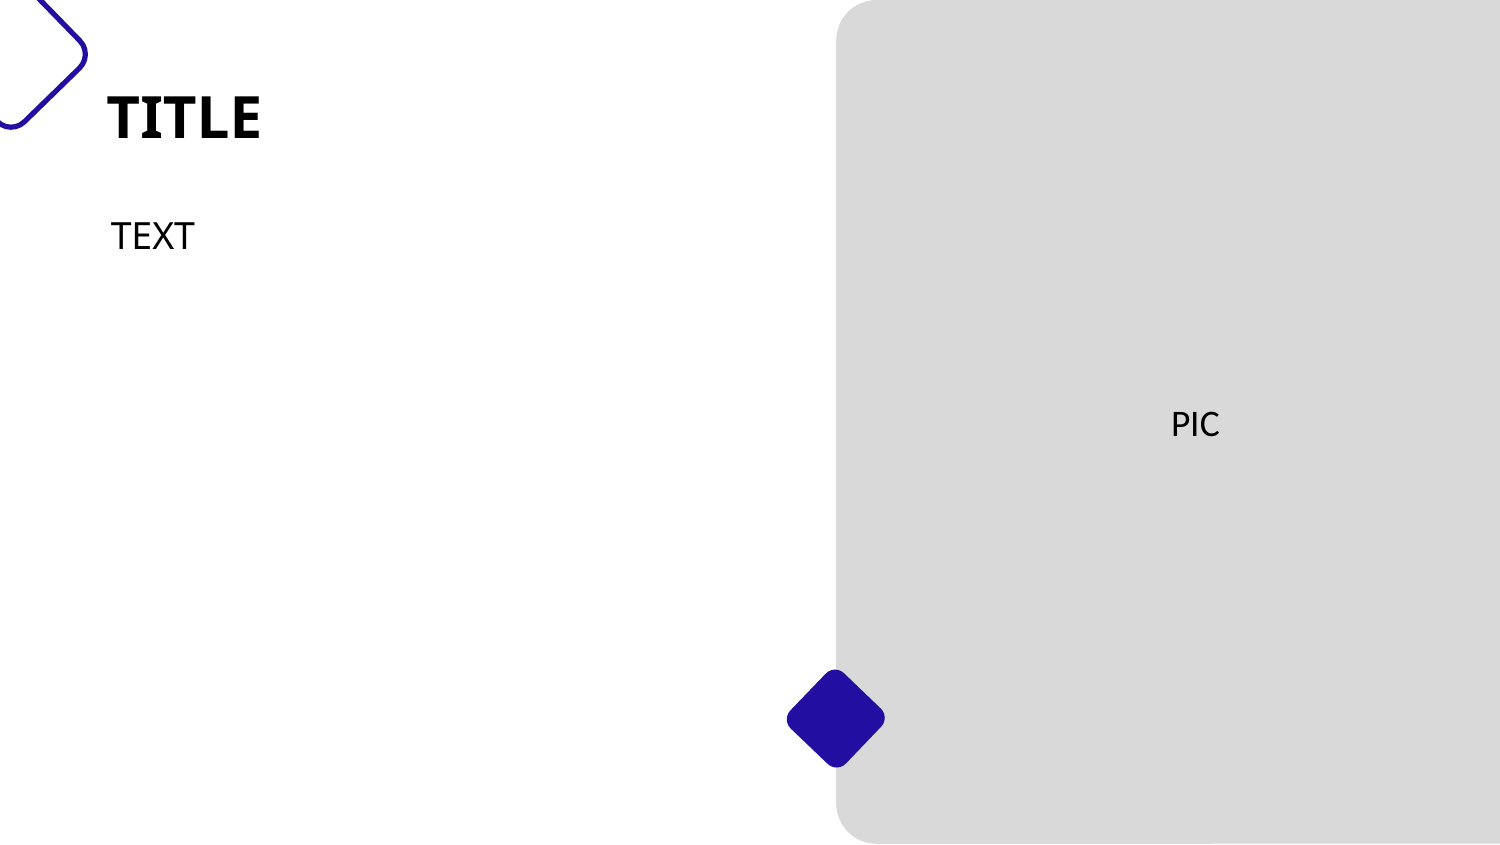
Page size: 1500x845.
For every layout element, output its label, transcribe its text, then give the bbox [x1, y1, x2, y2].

text_box TITLE [91, 73, 795, 186]
text_box [784, 667, 887, 770]
text_box [0, 0, 88, 130]
text_box PIC [834, 0, 1500, 845]
text_box TEXT [96, 204, 753, 795]
